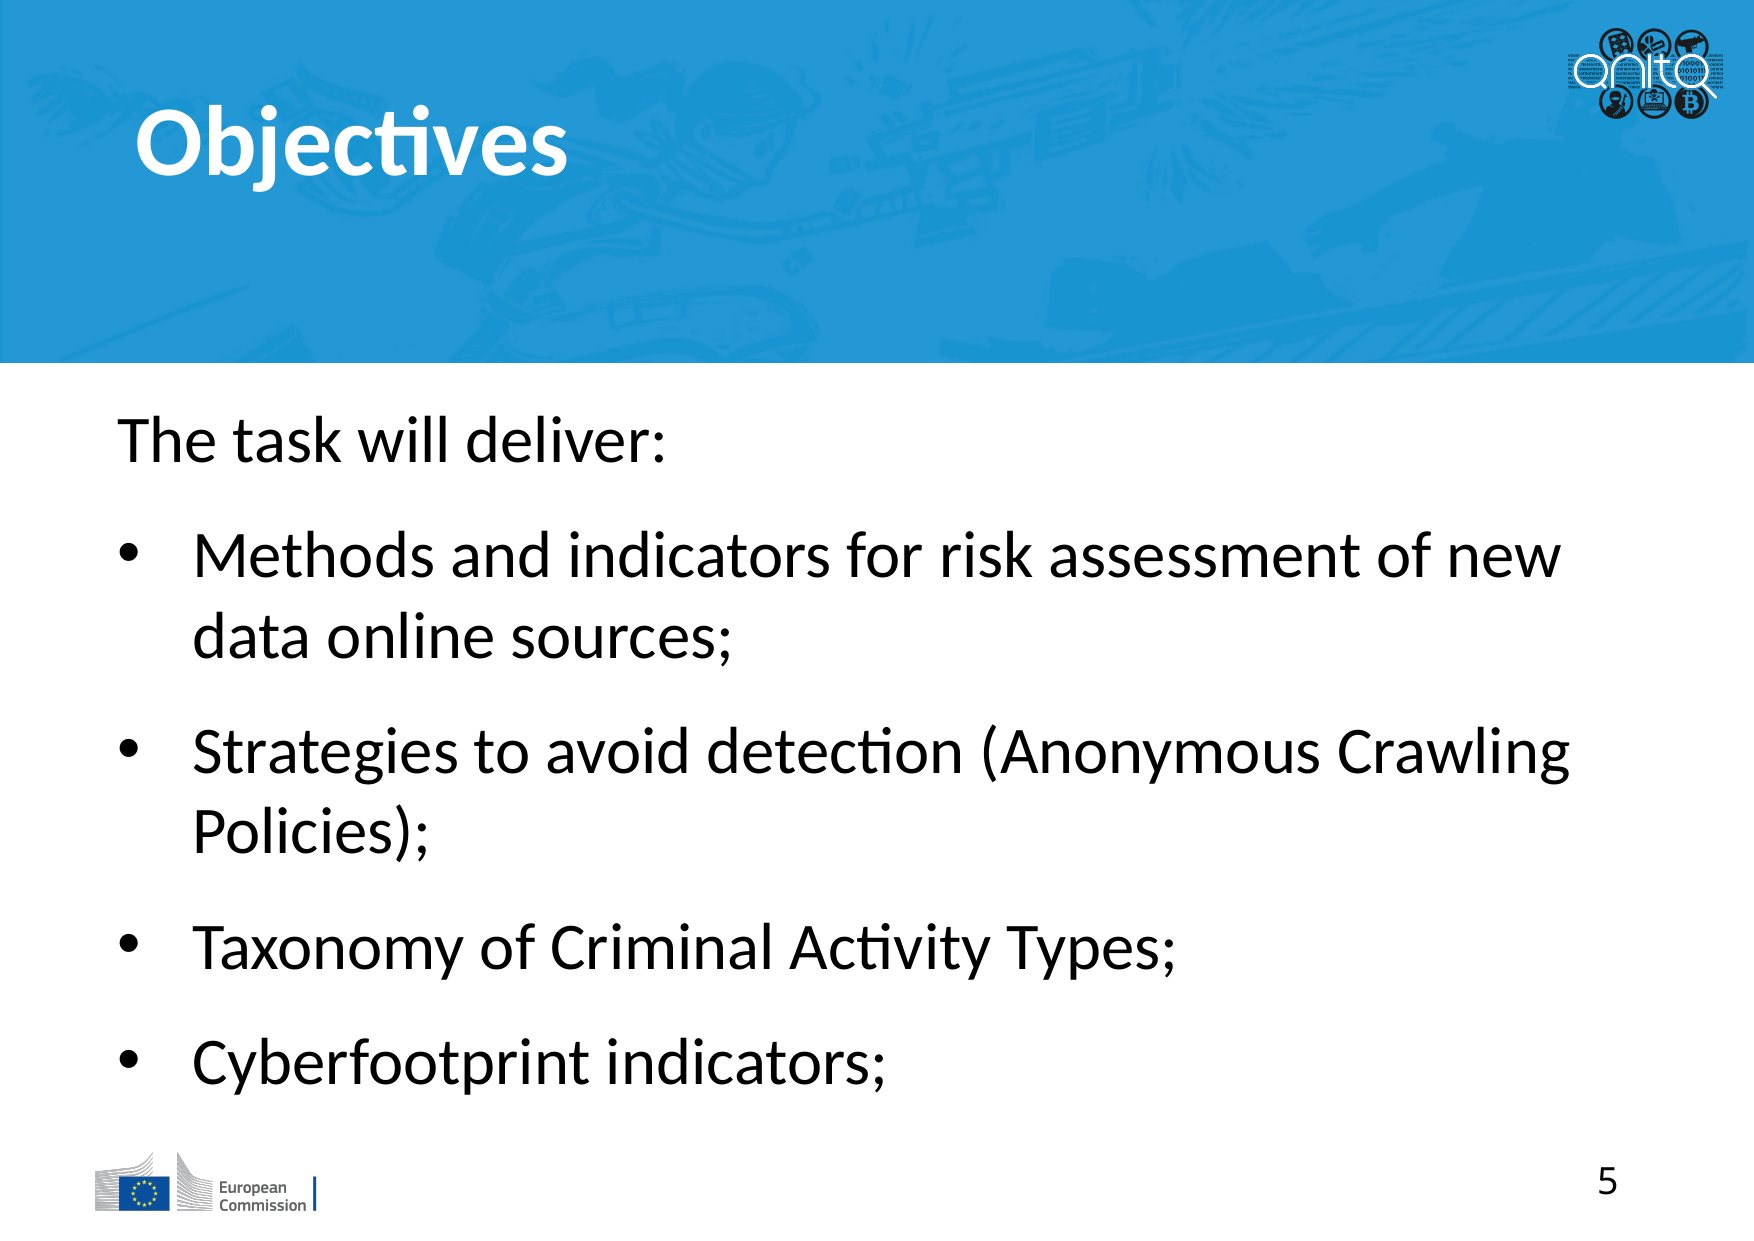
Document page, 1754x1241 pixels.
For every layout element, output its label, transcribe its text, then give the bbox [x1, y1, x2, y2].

picture [0, 0, 1754, 363]
list Objectives [120, 68, 1478, 244]
picture [87, 1145, 323, 1216]
slide_number 5 [1238, 1149, 1634, 1216]
list The task will deliver: Methods and indicators for risk assessment of new data online sources; Strategies to avoid detection (Anonymous Crawling Policies); Taxonomy of Criminal Activity Types; Cyberfootprint indicators; [102, 388, 1634, 1117]
